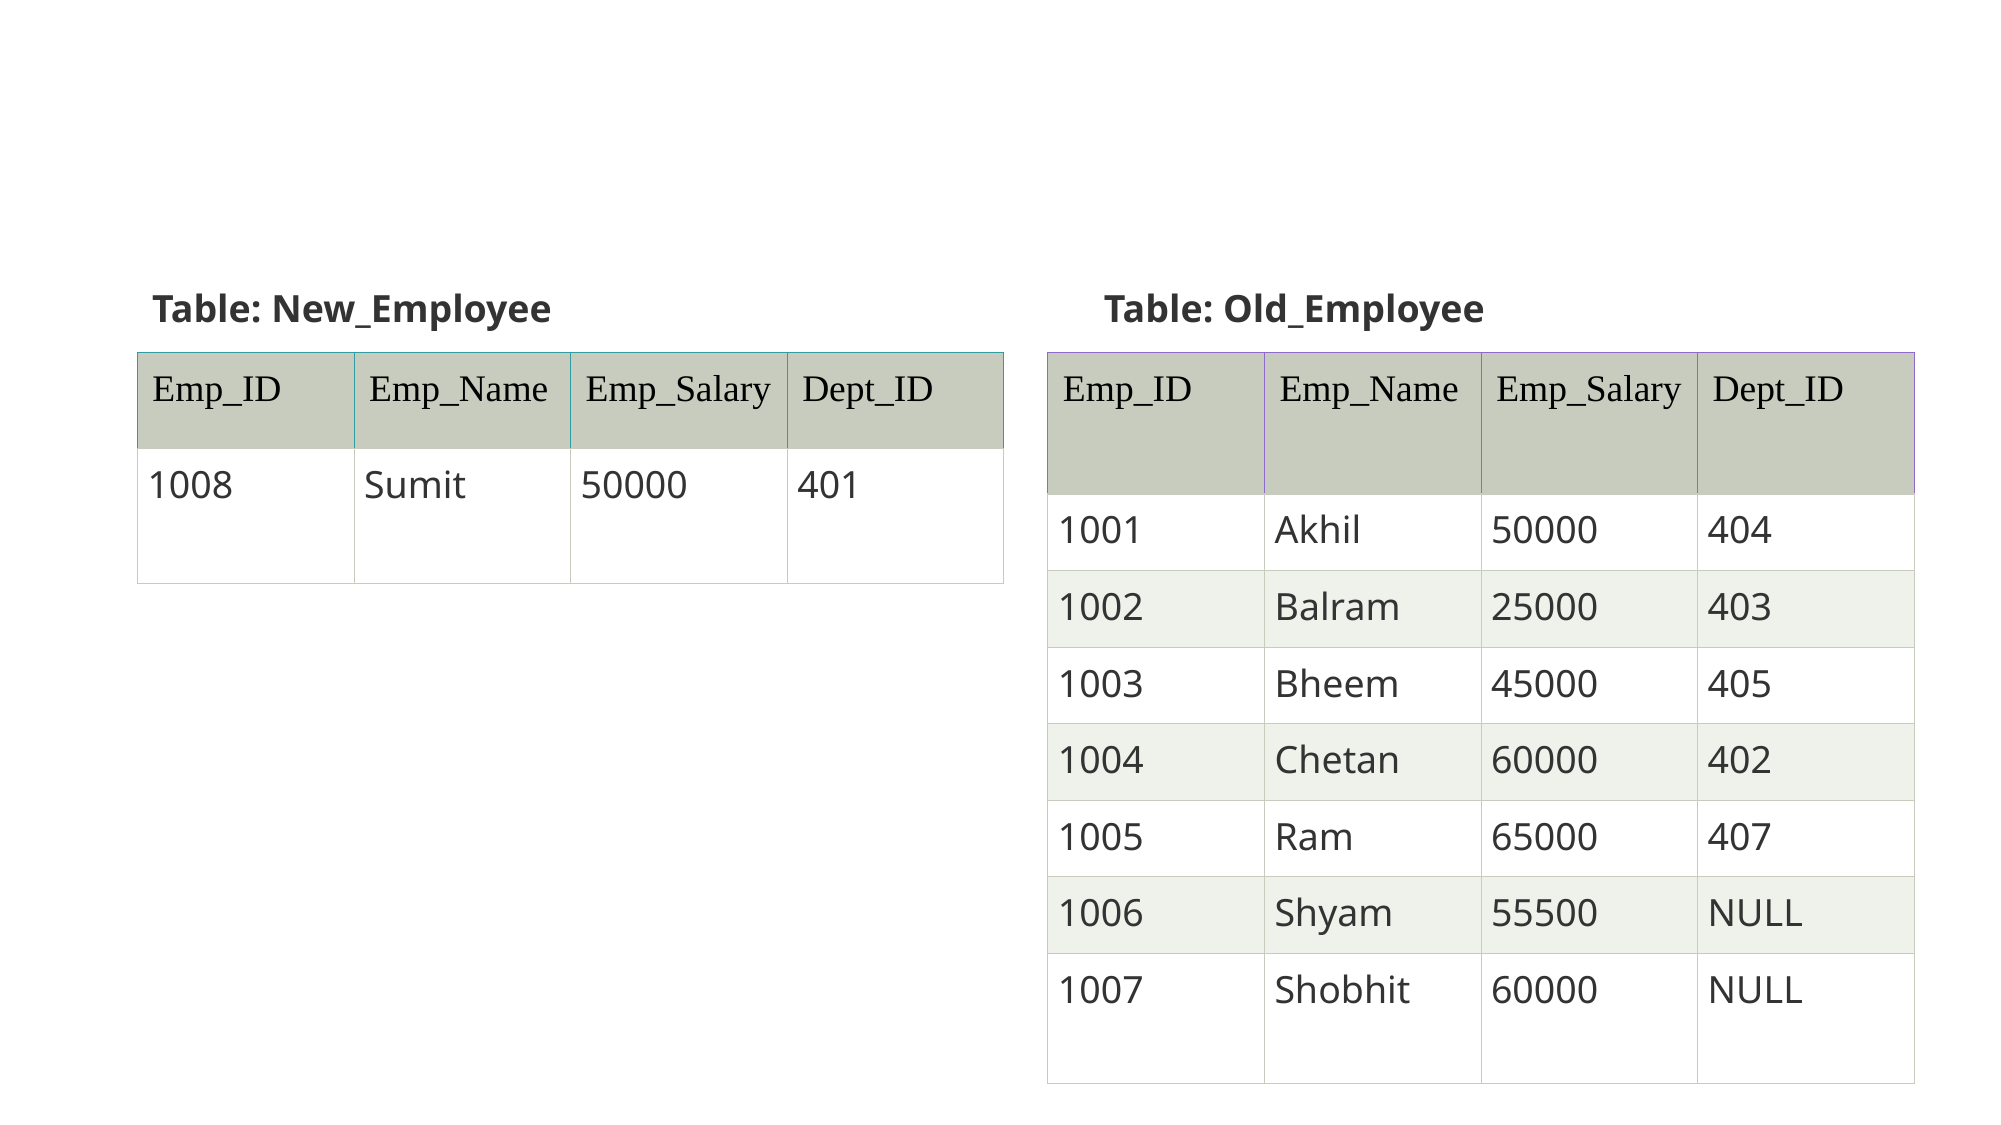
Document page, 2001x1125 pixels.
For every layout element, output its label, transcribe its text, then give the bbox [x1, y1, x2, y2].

table_cell Sumit [355, 449, 570, 583]
table_cell 402 [1698, 724, 1914, 800]
table_cell Balram [1265, 571, 1481, 647]
table_cell 65000 [1482, 801, 1697, 876]
table_cell Ram [1265, 801, 1481, 876]
table_cell 60000 [1482, 954, 1697, 1083]
table_cell Chetan [1265, 724, 1481, 800]
table_header Emp_Salary [571, 353, 787, 448]
table_header Emp_Salary [1482, 353, 1697, 493]
table_cell 1002 [1048, 571, 1264, 647]
table_cell 404 [1698, 495, 1914, 570]
table_cell NULL [1698, 877, 1914, 953]
table_cell 1004 [1048, 724, 1264, 800]
table_cell 50000 [571, 449, 787, 583]
table_cell 1007 [1048, 954, 1264, 1083]
table_cell NULL [1698, 954, 1914, 1083]
table_cell 25000 [1482, 571, 1697, 647]
table_header Dept_ID [1698, 353, 1914, 493]
table_cell 403 [1698, 571, 1914, 647]
table_cell Shyam [1265, 877, 1481, 953]
table_cell 55500 [1482, 877, 1697, 953]
table_cell 405 [1698, 648, 1914, 723]
table_header Emp_ID [138, 353, 354, 448]
table_cell Bheem [1265, 648, 1481, 723]
table_header Dept_ID [788, 353, 1003, 448]
table_cell 1001 [1048, 495, 1264, 570]
table_cell Shobhit [1265, 954, 1481, 1083]
text_box Table: Old_Employee [1089, 277, 2000, 337]
table_header Emp_Name [1265, 353, 1481, 493]
table_header Emp_ID [1048, 353, 1264, 493]
table_cell 60000 [1482, 724, 1697, 800]
text_box Table: New_Employee [137, 277, 1089, 337]
table_cell 50000 [1482, 495, 1697, 570]
table_cell 407 [1698, 801, 1914, 876]
table_header Emp_Name [355, 353, 570, 448]
table_cell 45000 [1482, 648, 1697, 723]
table_cell 1005 [1048, 801, 1264, 876]
table_cell 1003 [1048, 648, 1264, 723]
table_cell Akhil [1265, 495, 1481, 570]
table_cell 401 [788, 449, 1003, 583]
table_cell 1006 [1048, 877, 1264, 953]
table_cell 1008 [138, 449, 354, 583]
